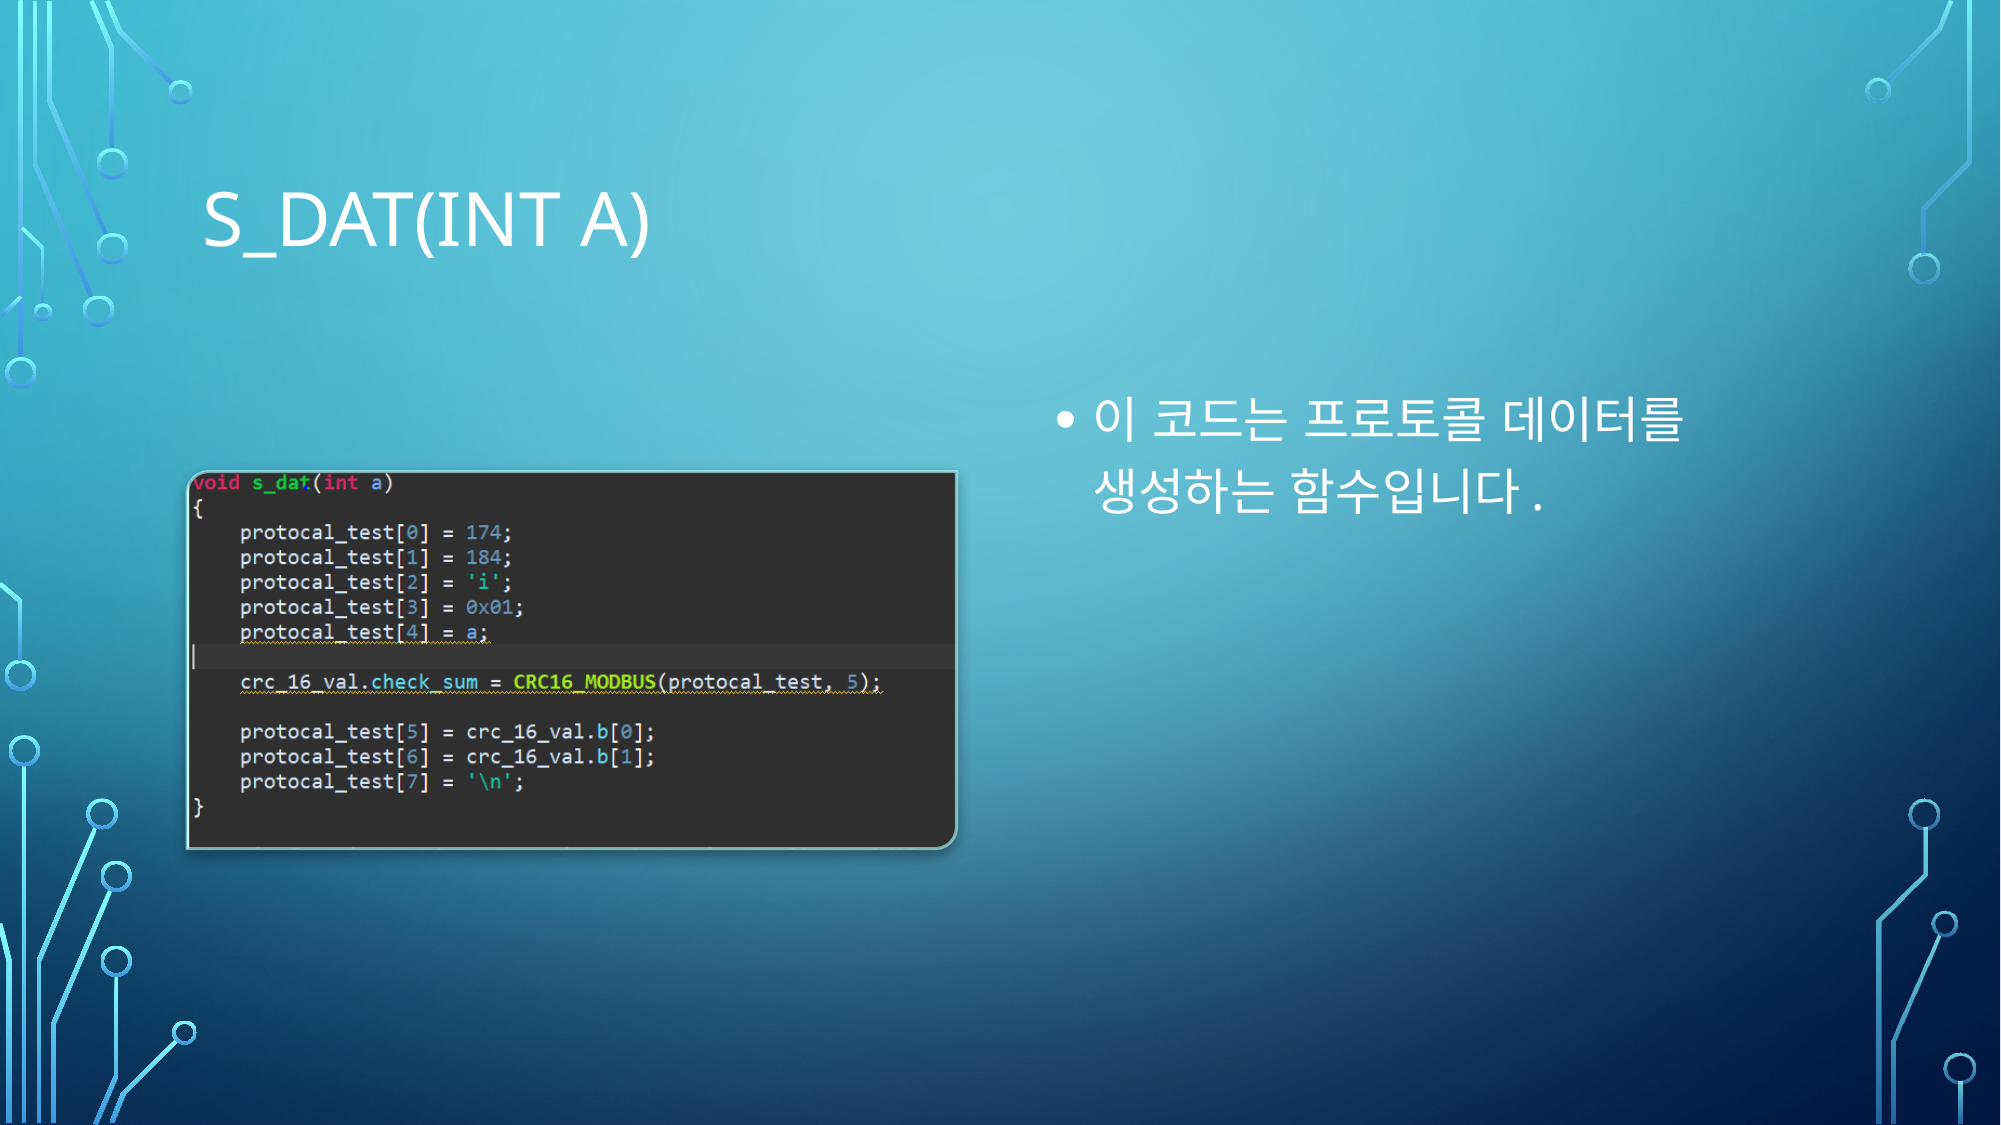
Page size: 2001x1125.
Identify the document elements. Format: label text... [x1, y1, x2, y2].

title S_dat(int a) [187, 101, 1813, 344]
picture [186, 471, 957, 849]
list 이 코드는 프로토콜 데이터를 생성하는 함수입니다. [1039, 369, 1813, 950]
